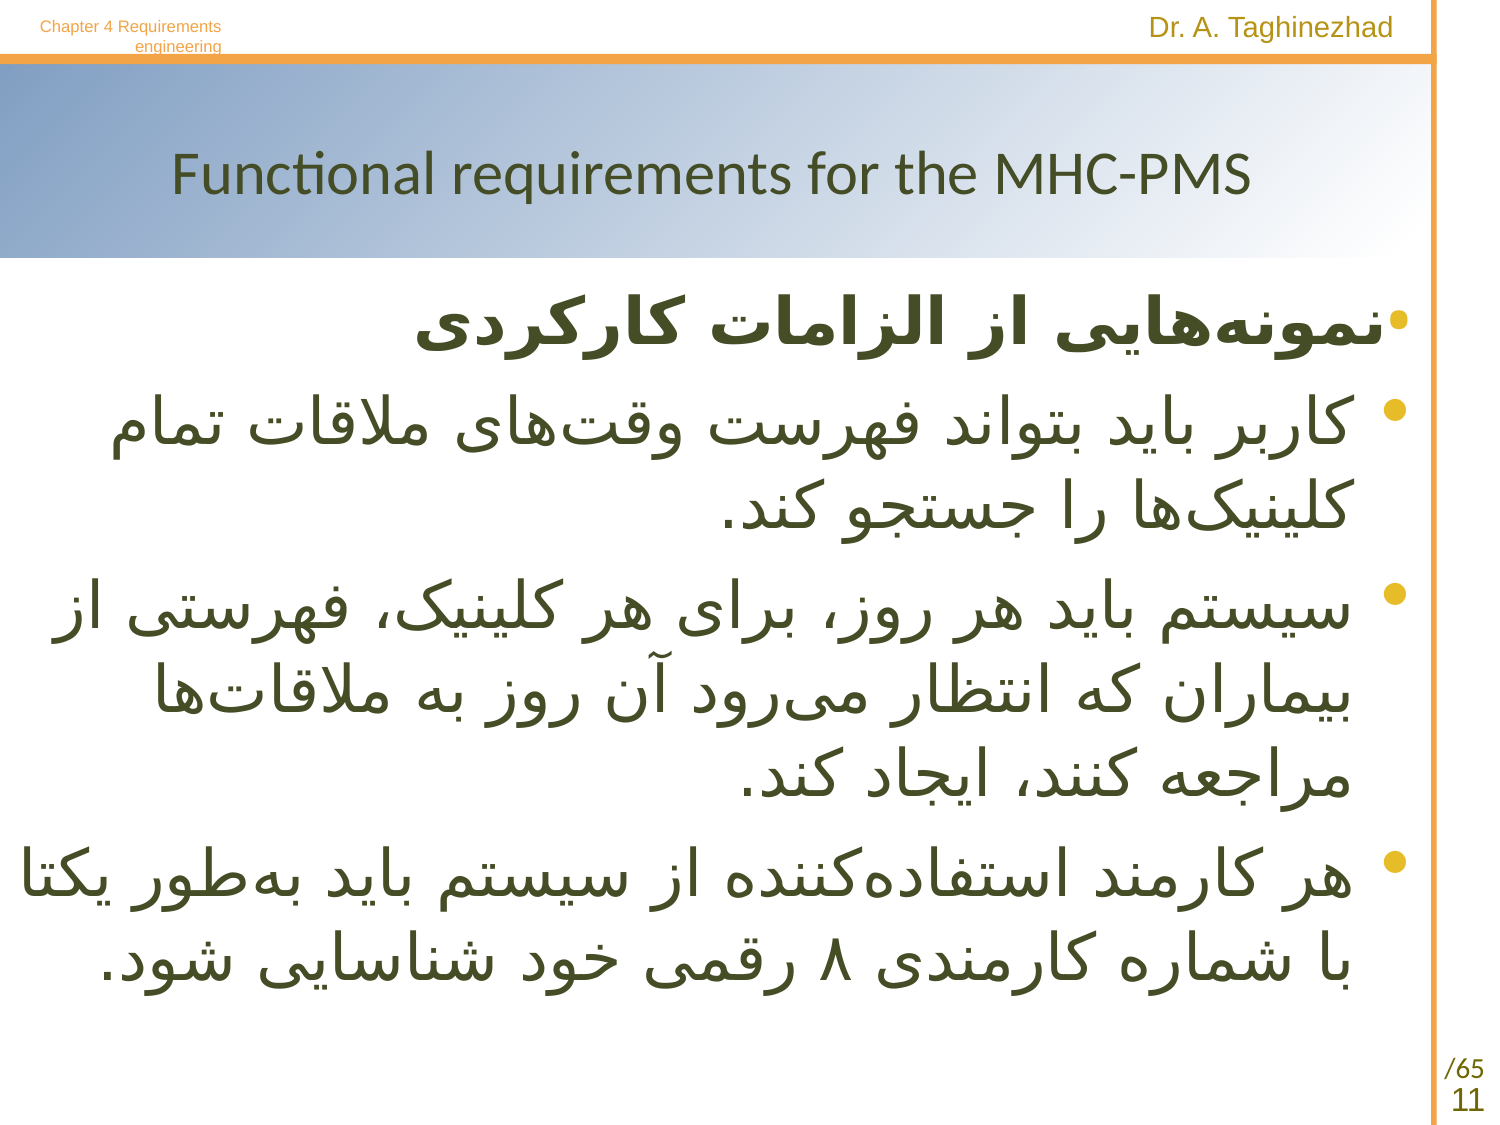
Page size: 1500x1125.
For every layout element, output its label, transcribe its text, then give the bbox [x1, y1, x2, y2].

slide_number 11 [1413, 1023, 1500, 1125]
title Functional requirements for the MHC-PMS [0, 105, 1425, 234]
list نمونه‌هایی از الزامات کارکردی کاربر باید بتواند فهرست وقت‌های ملاقات تمام کلینیک‌ها را جستجو کند. سیستم باید هر روز، برای هر کلینیک، فهرستی از بیماران که انتظار می‌رود آن روز به ملاقات‌ها مراجعه کنند، ایجاد کند. هر کارمند استفاده‌کننده از سیستم باید به‌طور یکتا با شماره کارمندی ۸ رقمی خود شناسایی شود. [0, 265, 1425, 1079]
footer Chapter 4 Requirements engineering [0, 8, 237, 84]
